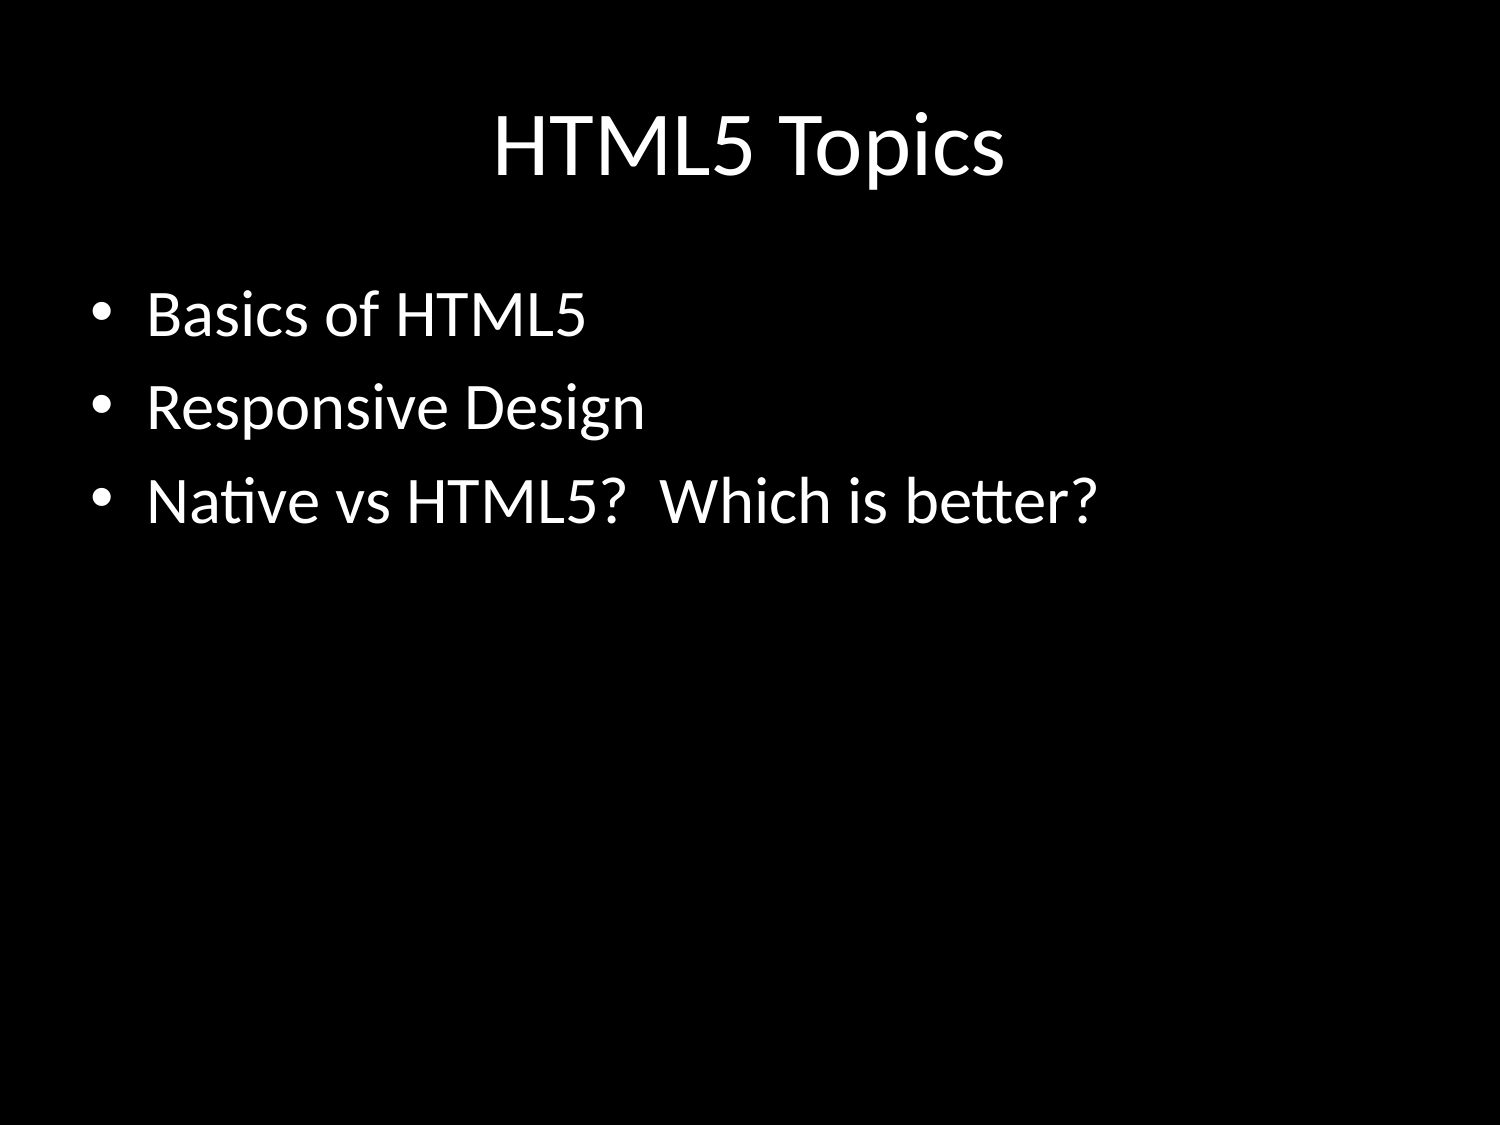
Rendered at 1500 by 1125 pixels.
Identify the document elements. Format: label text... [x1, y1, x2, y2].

list Basics of HTML5 Responsive Design Native vs HTML5? Which is better? [75, 262, 1425, 1005]
title HTML5 Topics [75, 45, 1425, 233]
